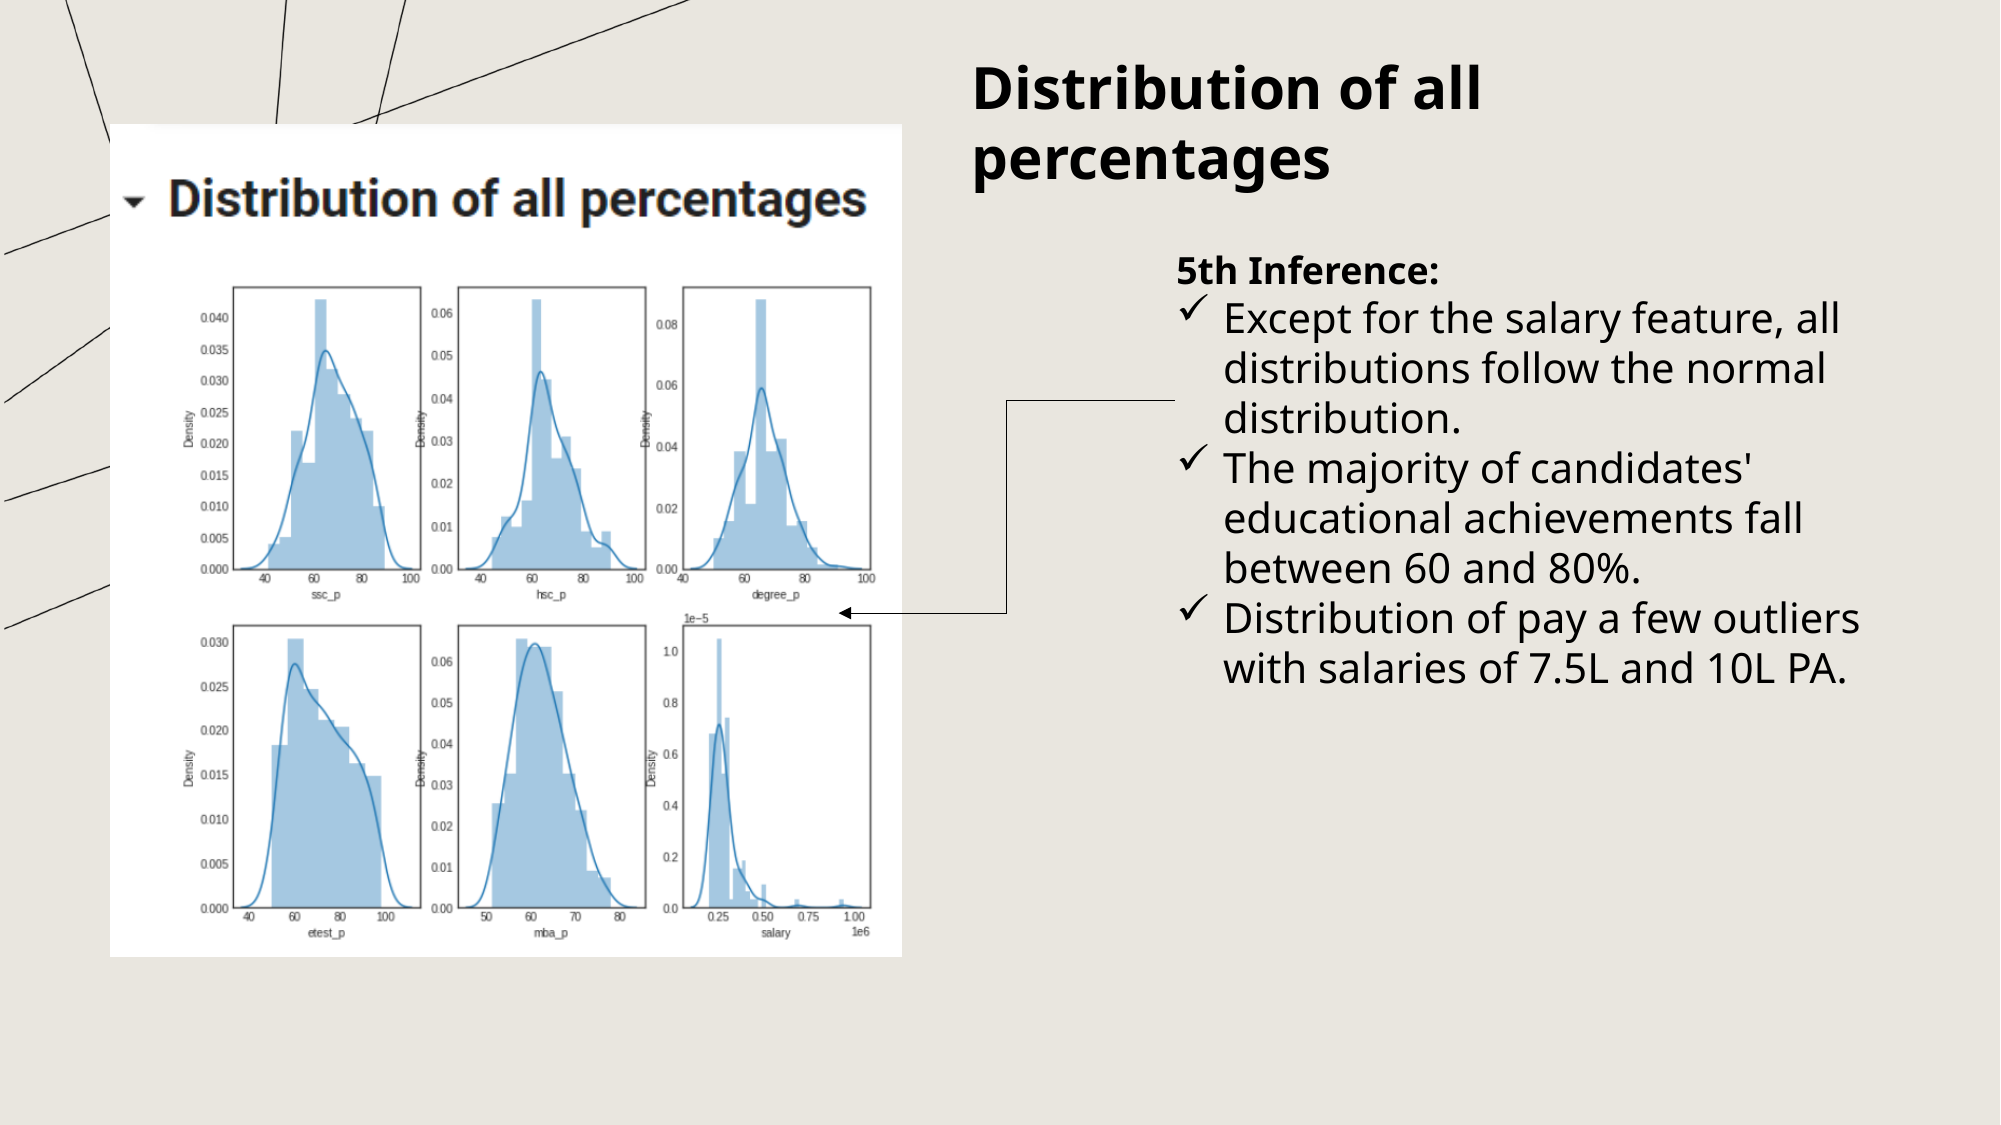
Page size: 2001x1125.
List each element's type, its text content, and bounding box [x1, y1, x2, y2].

text_box 5th Inference: Except for the salary feature, all distributions follow the normal distribution. The majority of candidates' educational achievements fall between 60 and 80%. Distribution of pay a few outliers with salaries of 7.5L and 10L PA. [1161, 239, 1943, 700]
picture [4, 0, 902, 957]
text_box Distribution of all percentages [956, 43, 1858, 199]
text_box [838, 400, 1175, 614]
